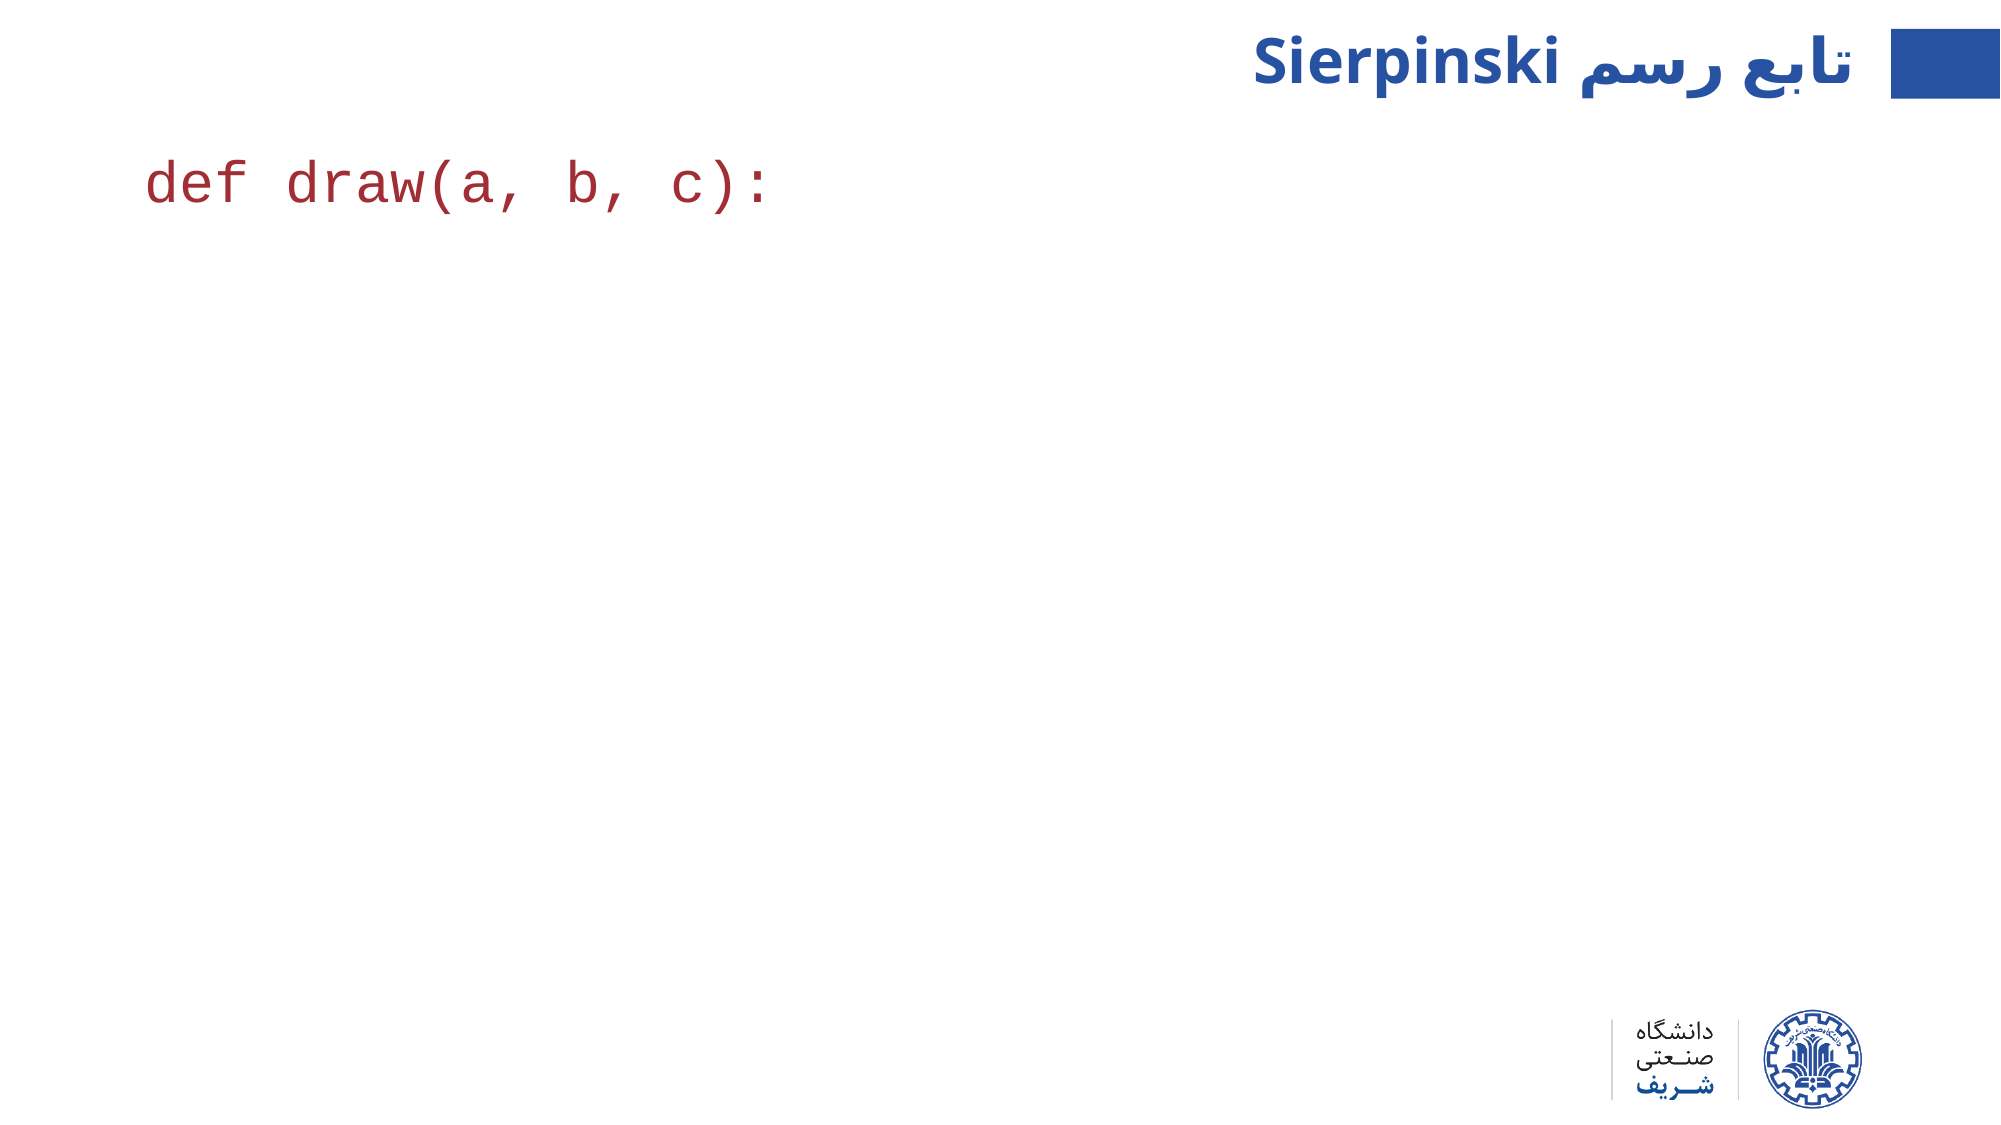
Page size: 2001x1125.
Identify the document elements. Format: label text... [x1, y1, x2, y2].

list تابع رسم Sierpinski [136, 6, 1863, 121]
list def draw(a, b, c): [136, 144, 1863, 981]
picture [1609, 1009, 1863, 1109]
